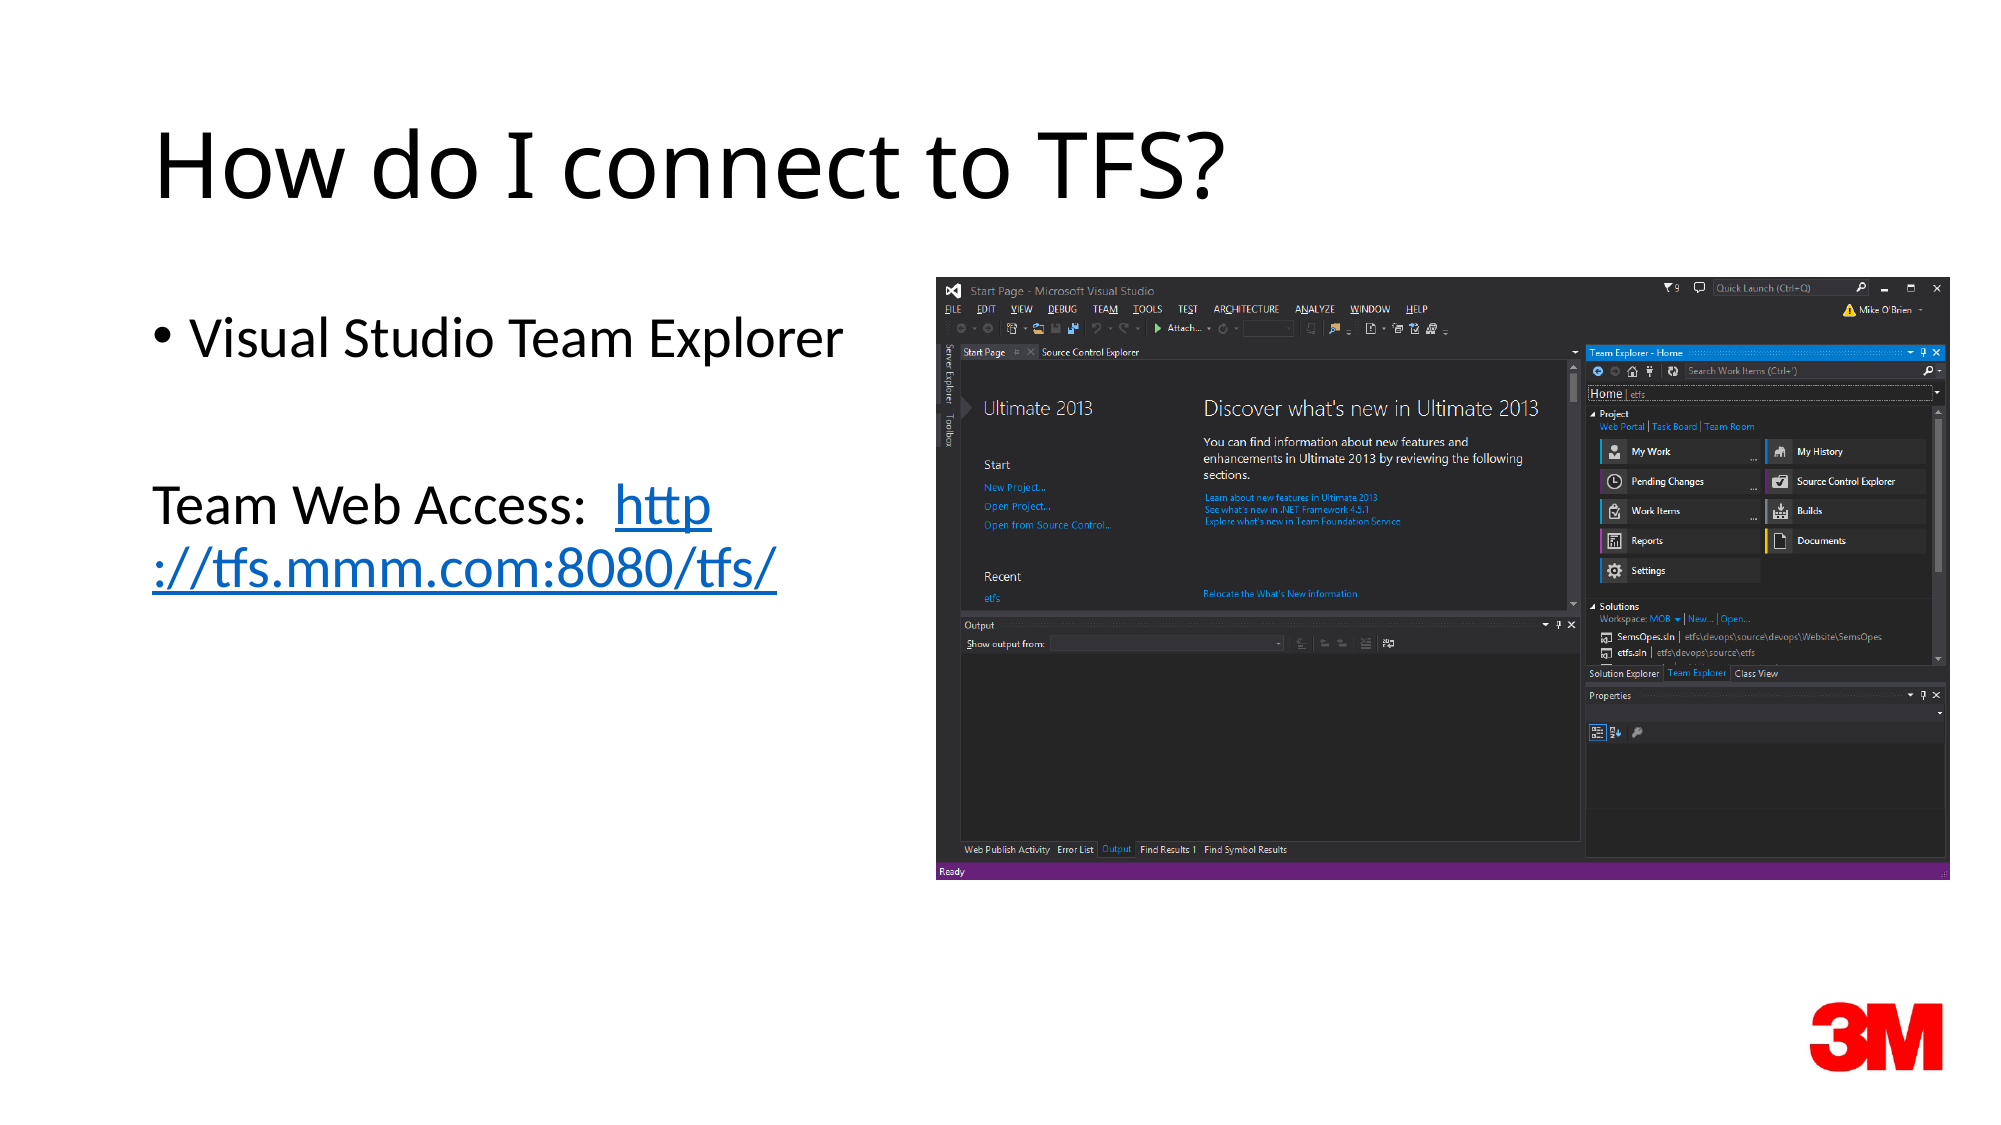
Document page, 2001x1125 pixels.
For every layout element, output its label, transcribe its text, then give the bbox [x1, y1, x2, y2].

picture [936, 277, 1950, 880]
title How do I connect to TFS? [137, 59, 1863, 278]
list Visual Studio Team Explorer Team Web Access: http://tfs.mmm.com:8080/tfs/ [137, 299, 948, 1023]
picture [1806, 995, 1950, 1076]
